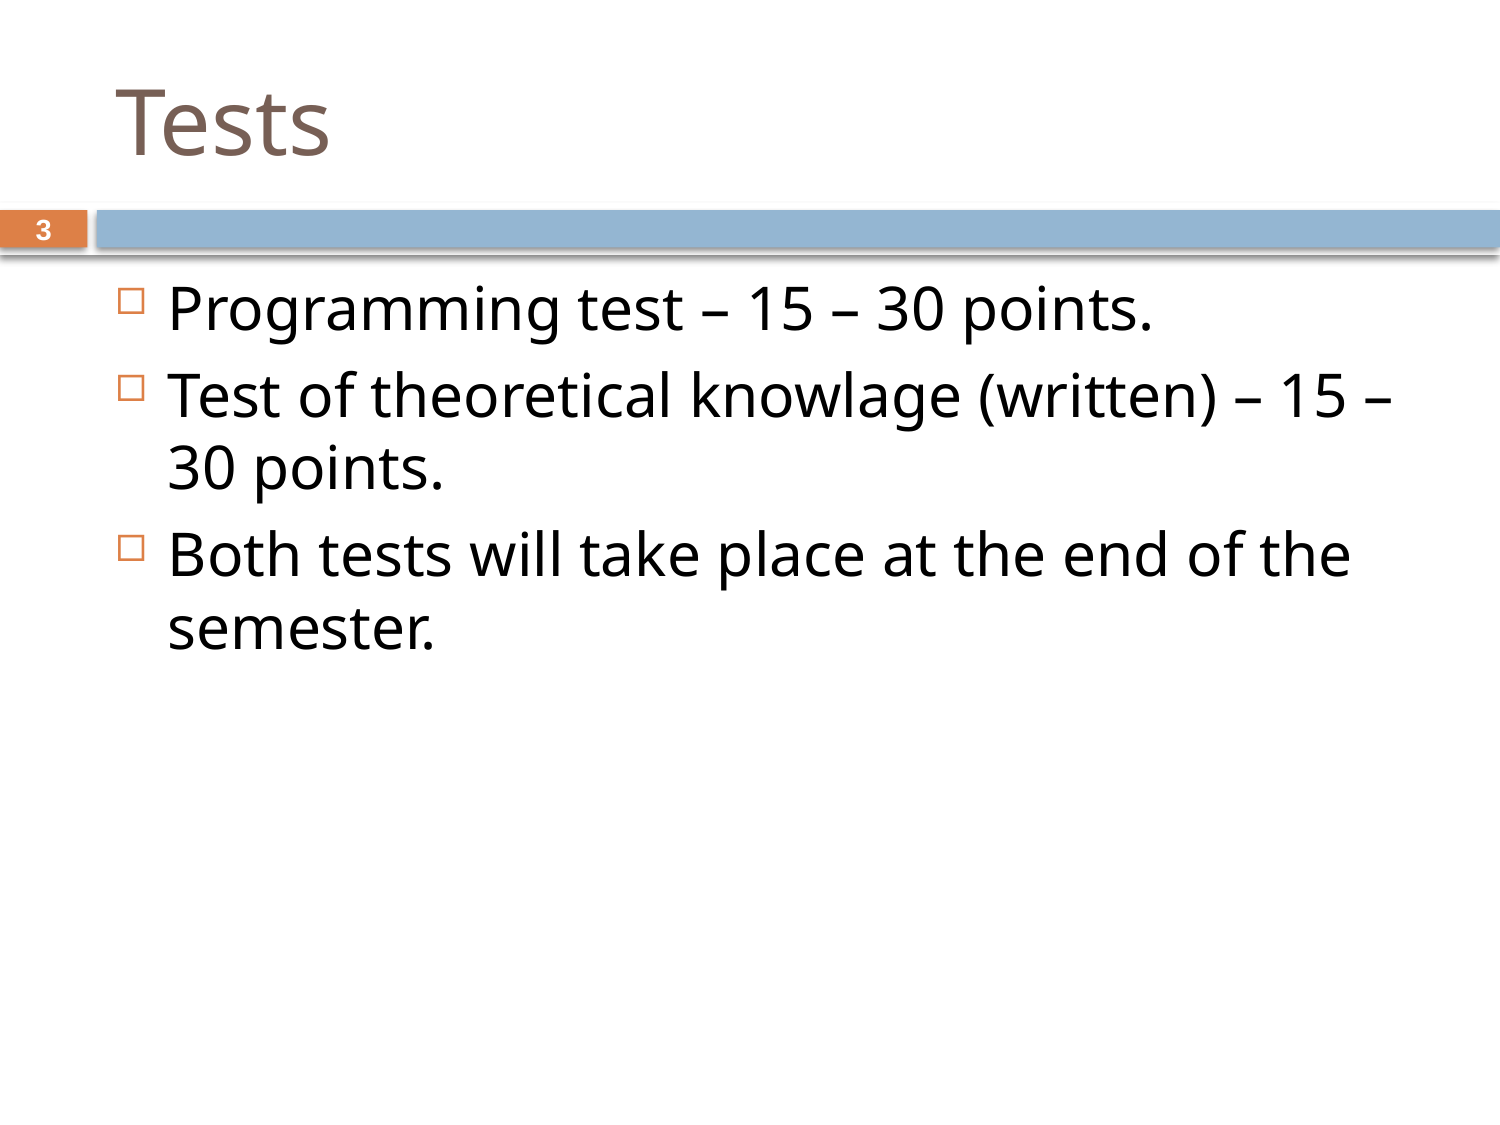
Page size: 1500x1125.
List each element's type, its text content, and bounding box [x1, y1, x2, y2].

list Programming test – 15 – 30 points. Test of theoretical knowlage (written) – 15 – 30 points. Both tests will take place at the end of the semester. [100, 262, 1438, 1000]
slide_number 3 [0, 208, 88, 249]
title Tests [100, 37, 1438, 200]
